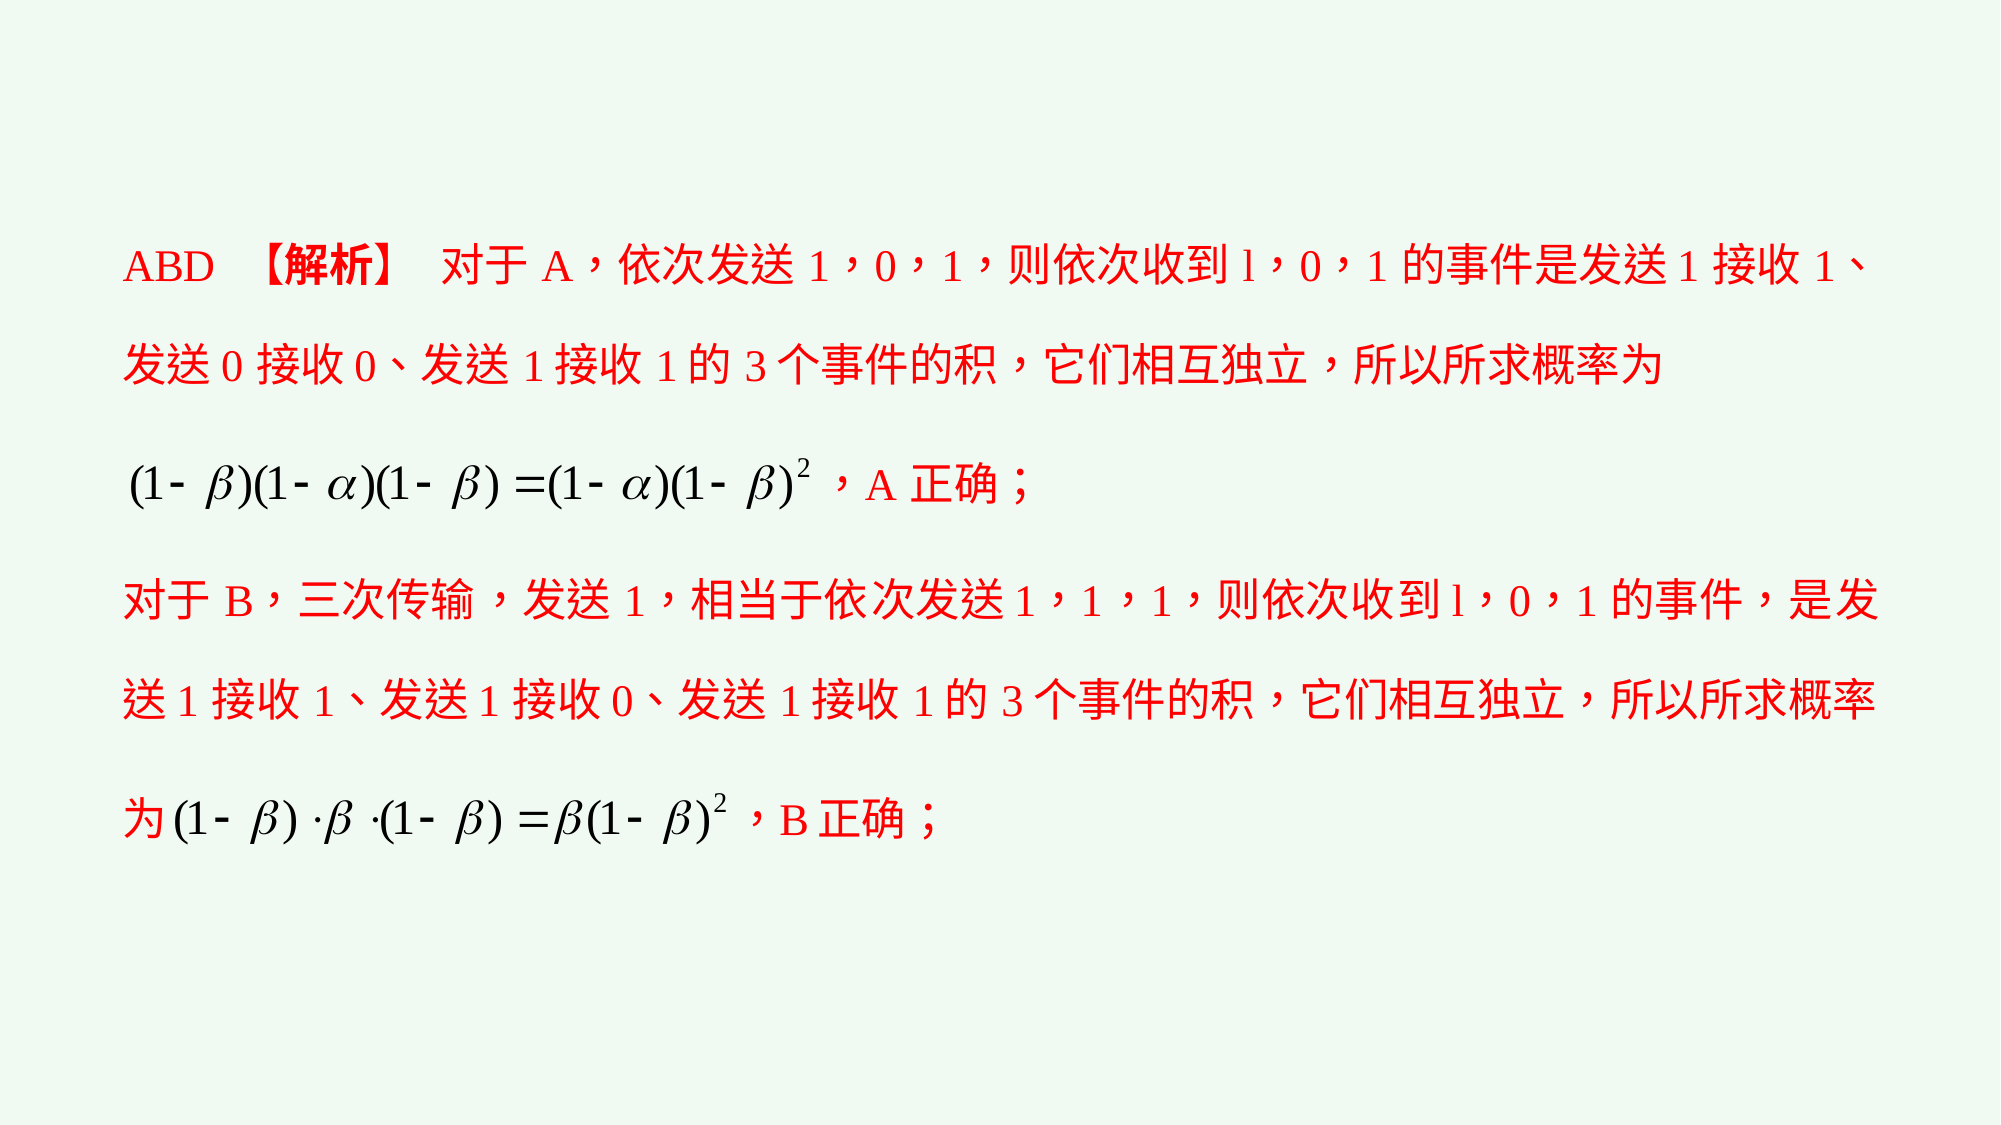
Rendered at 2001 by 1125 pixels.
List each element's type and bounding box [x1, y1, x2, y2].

text_box [122, 214, 1881, 951]
